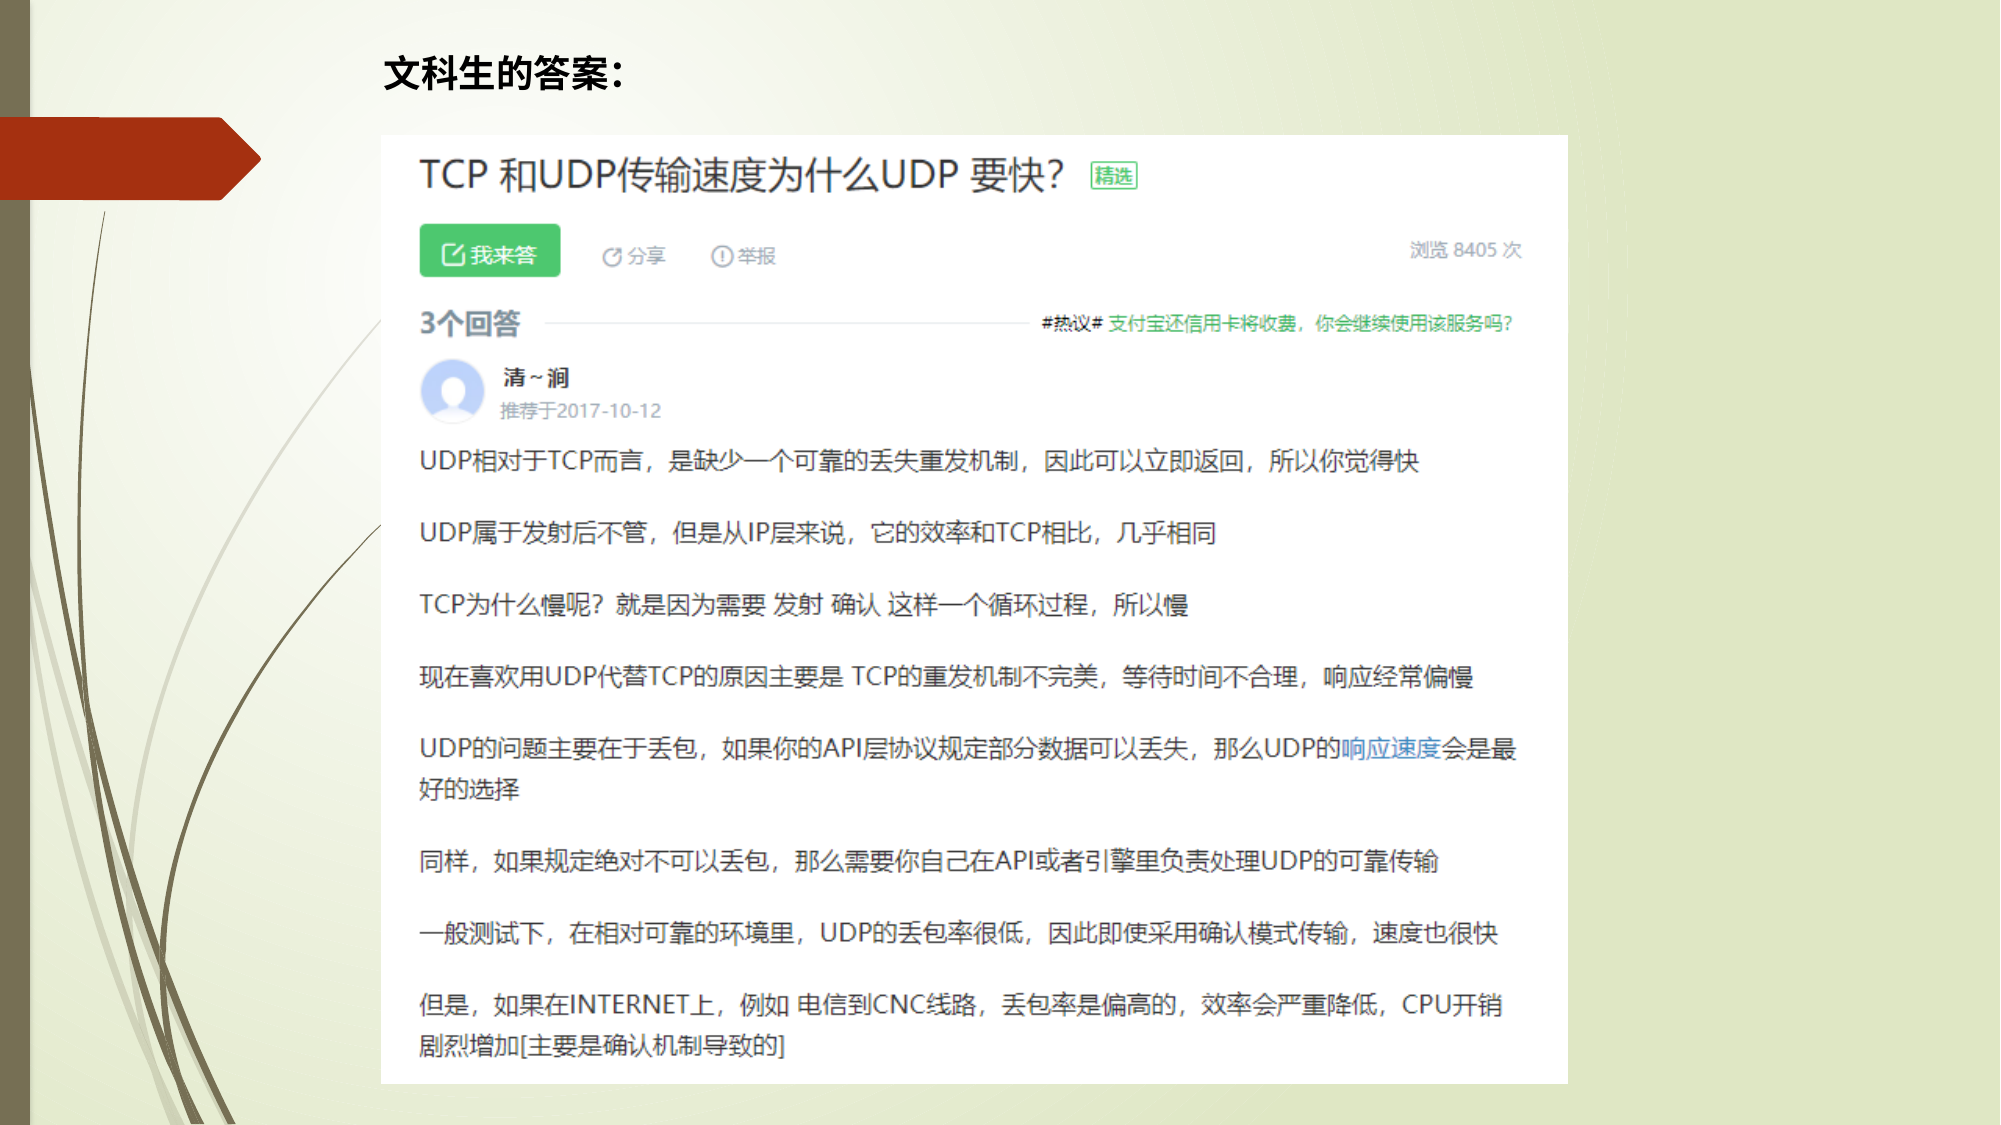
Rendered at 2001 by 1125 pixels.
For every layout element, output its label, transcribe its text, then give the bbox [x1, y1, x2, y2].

text_box 文科生的答案： [368, 42, 656, 103]
picture [381, 135, 1568, 1085]
